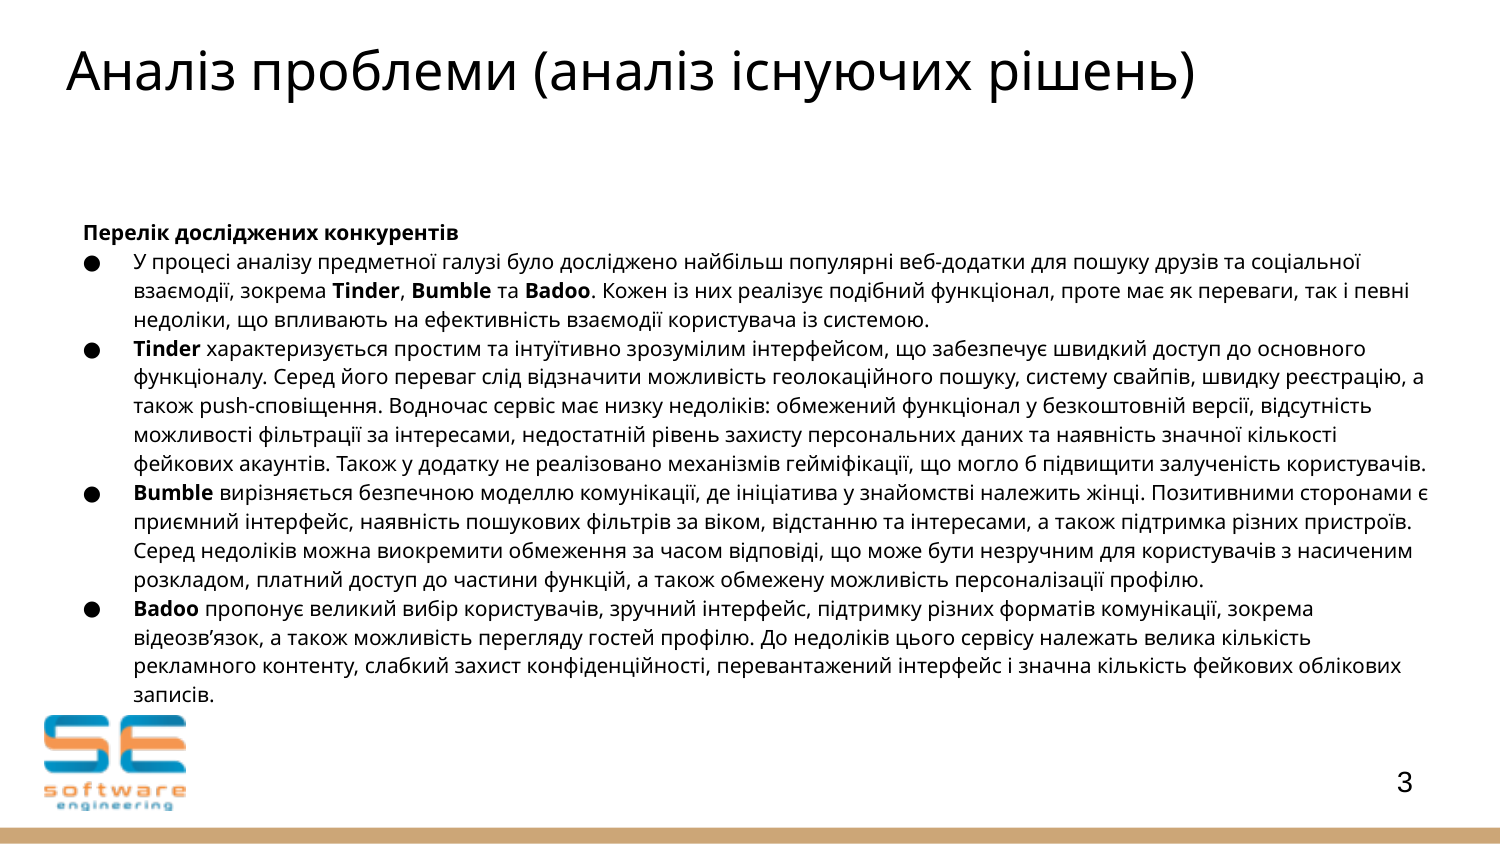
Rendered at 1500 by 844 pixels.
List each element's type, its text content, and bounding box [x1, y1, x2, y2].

picture [43, 714, 186, 811]
list Перелік досліджених конкурентів У процесі аналізу предметної галузі було досліджено найбільш популярні веб-додатки для пошуку друзів та соціальної взаємодії, зокрема Tinder, Bumble та Badoo. Кожен із них реалізує подібний функціонал, проте має як переваги, так і певні недоліки, що впливають на ефективність взаємодії користувача із системою. Tinder характеризується простим та інтуїтивно зрозумілим інтерфейсом, що забезпечує швидкий доступ до основного функціоналу. Серед його переваг слід відзначити можливість геолокаційного пошуку, систему свайпів, швидку реєстрацію, а також push-сповіщення. Водночас сервіс має низку недоліків: обмежений функціонал у безкоштовній версії, відсутність можливості фільтрації за інтересами, недостатній рівень захисту персональних даних та наявність значної кількості фейкових акаунтів. Також у додатку не реалізовано механізмів гейміфікації, що могло б підвищити залученість користувачів. Bumble вирізняється безпечною моделлю комунікації, де ініціатива у знайомстві належить жінці. Позитивними сторонами є приємний інтерфейс, наявність пошукових фільтрів за віком, відстанню та інтересами, а також підтримка різних пристроїв. Серед недоліків можна виокремити обмеження за часом відповіді, що може бути незручним для користувачів з насиченим розкладом, платний доступ до частини функцій, а також обмежену можливість персоналізації профілю. Badoo пропонує великий вибір користувачів, зручний інтерфейс, підтримку різних форматів комунікації, зокрема відеозв’язок, а також можливість перегляду гостей профілю. До недоліків цього сервісу належать велика кількість рекламного контенту, слабкий захист конфіденційності, перевантажений інтерфейс і значна кількість фейкових облікових записів. [51, 200, 1449, 752]
text_box 3 [1382, 755, 1500, 806]
title Аналіз проблеми (аналіз існуючих рішень) [51, 0, 1449, 116]
